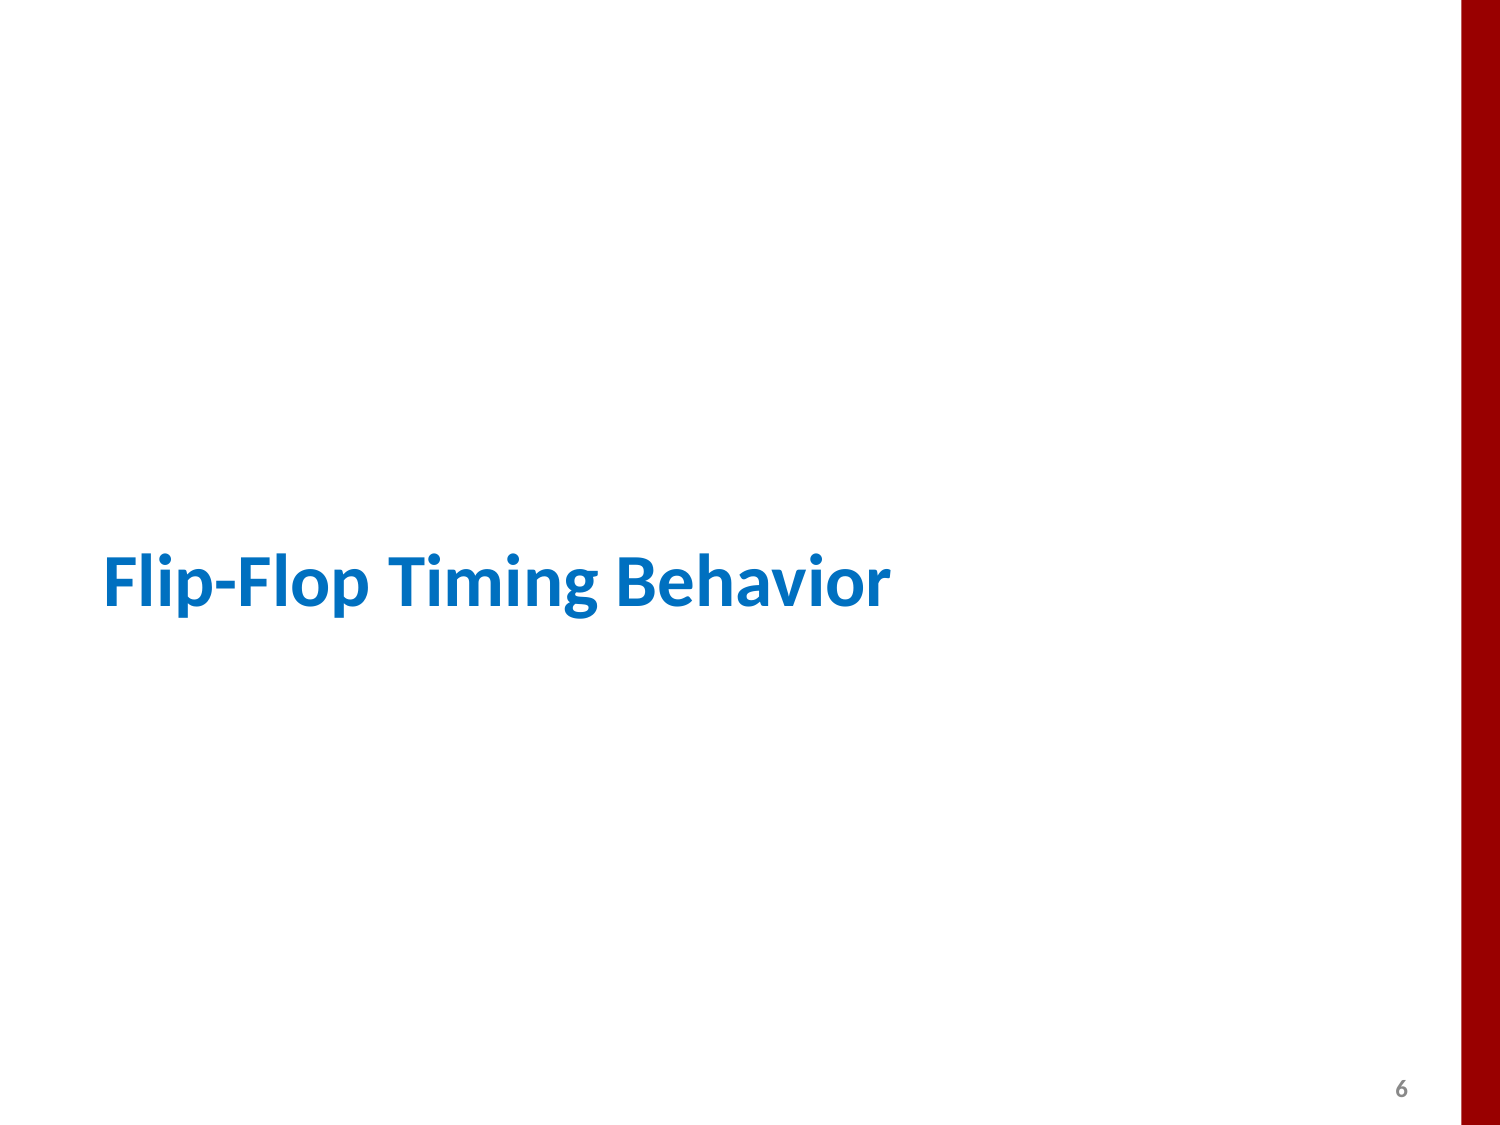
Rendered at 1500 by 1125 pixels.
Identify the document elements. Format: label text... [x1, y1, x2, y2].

title Flip-Flop Timing Behavior [88, 456, 1364, 698]
